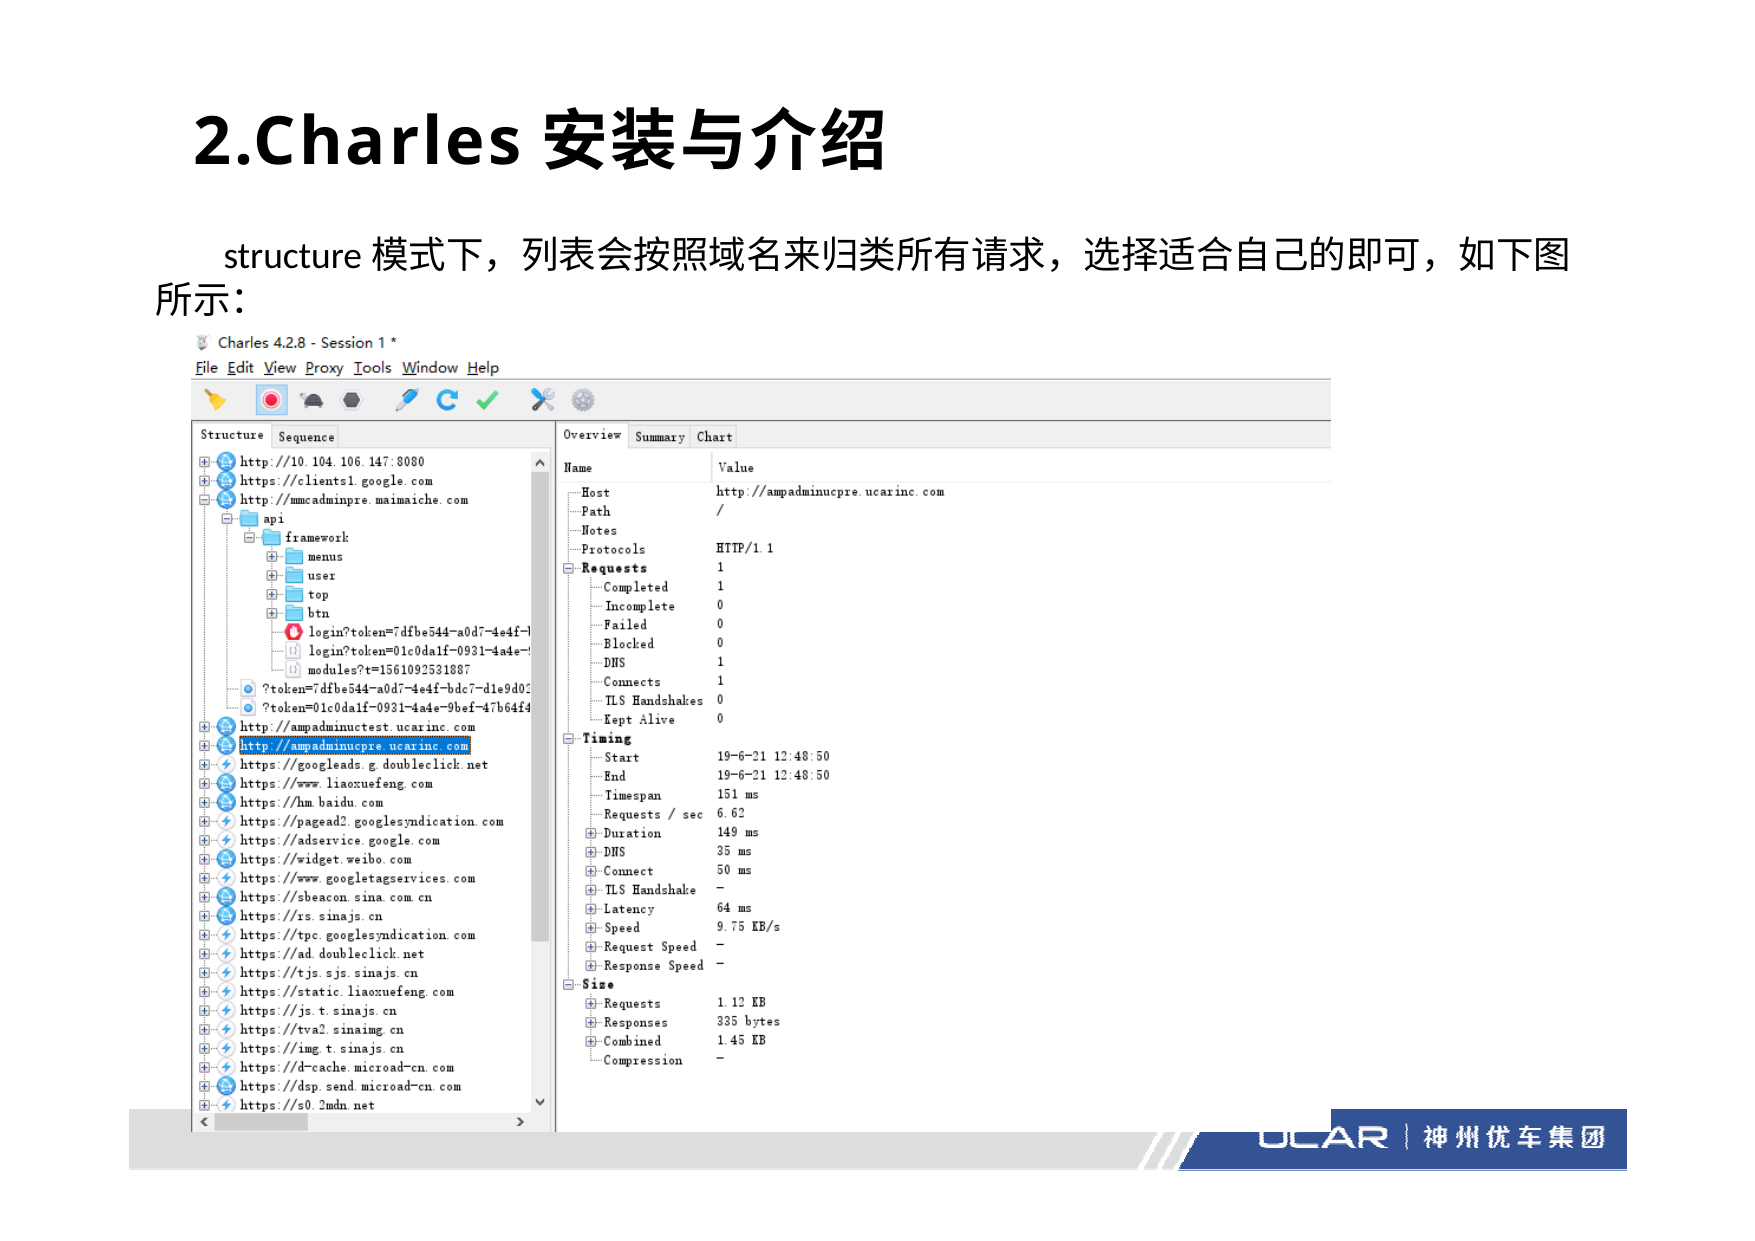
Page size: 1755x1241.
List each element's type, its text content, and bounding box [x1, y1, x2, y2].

picture [127, 329, 1627, 1173]
text_box structure模式下，列表会按照域名来归类所有请求，选择适合自己的即可，如下图所示： [140, 223, 1602, 329]
text_box 2.Charles安装与介绍 [191, 95, 1143, 178]
